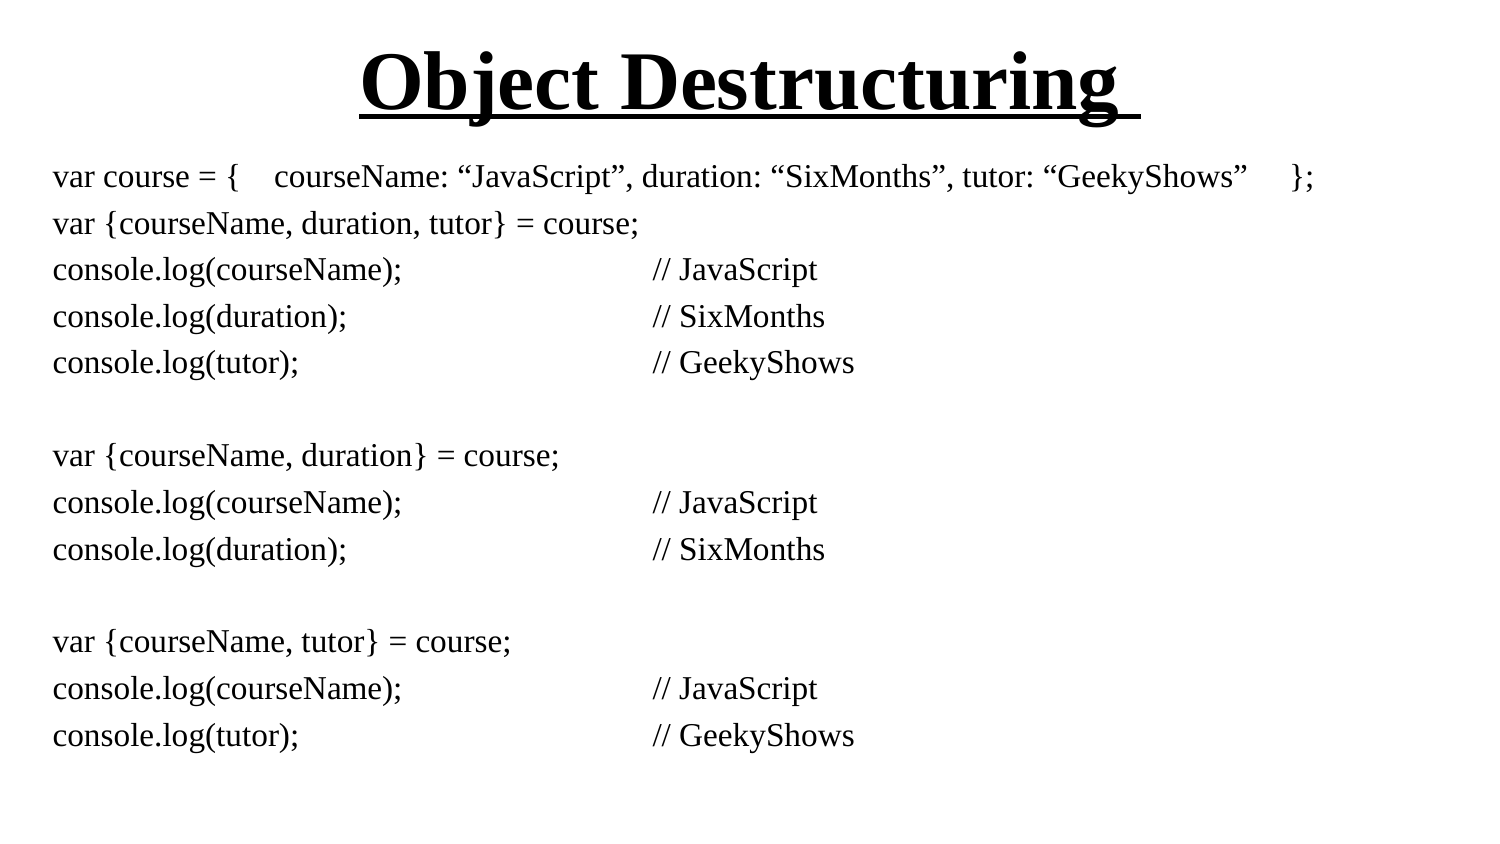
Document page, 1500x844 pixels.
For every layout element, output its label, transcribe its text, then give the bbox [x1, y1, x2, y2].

title Object Destructuring [75, 6, 1425, 147]
list var course = { courseName: “JavaScript”, duration: “SixMonths”, tutor: “GeekyShows” }; var {courseName, duration, tutor} = course; console.log(courseName); // JavaScript console.log(duration); // SixMonths console.log(tutor); // GeekyShows var {courseName, duration} = course; console.log(courseName); // JavaScript console.log(duration); // SixMonths var {courseName, tutor} = course; console.log(courseName); // JavaScript console.log(tutor); // GeekyShows [37, 146, 1388, 785]
